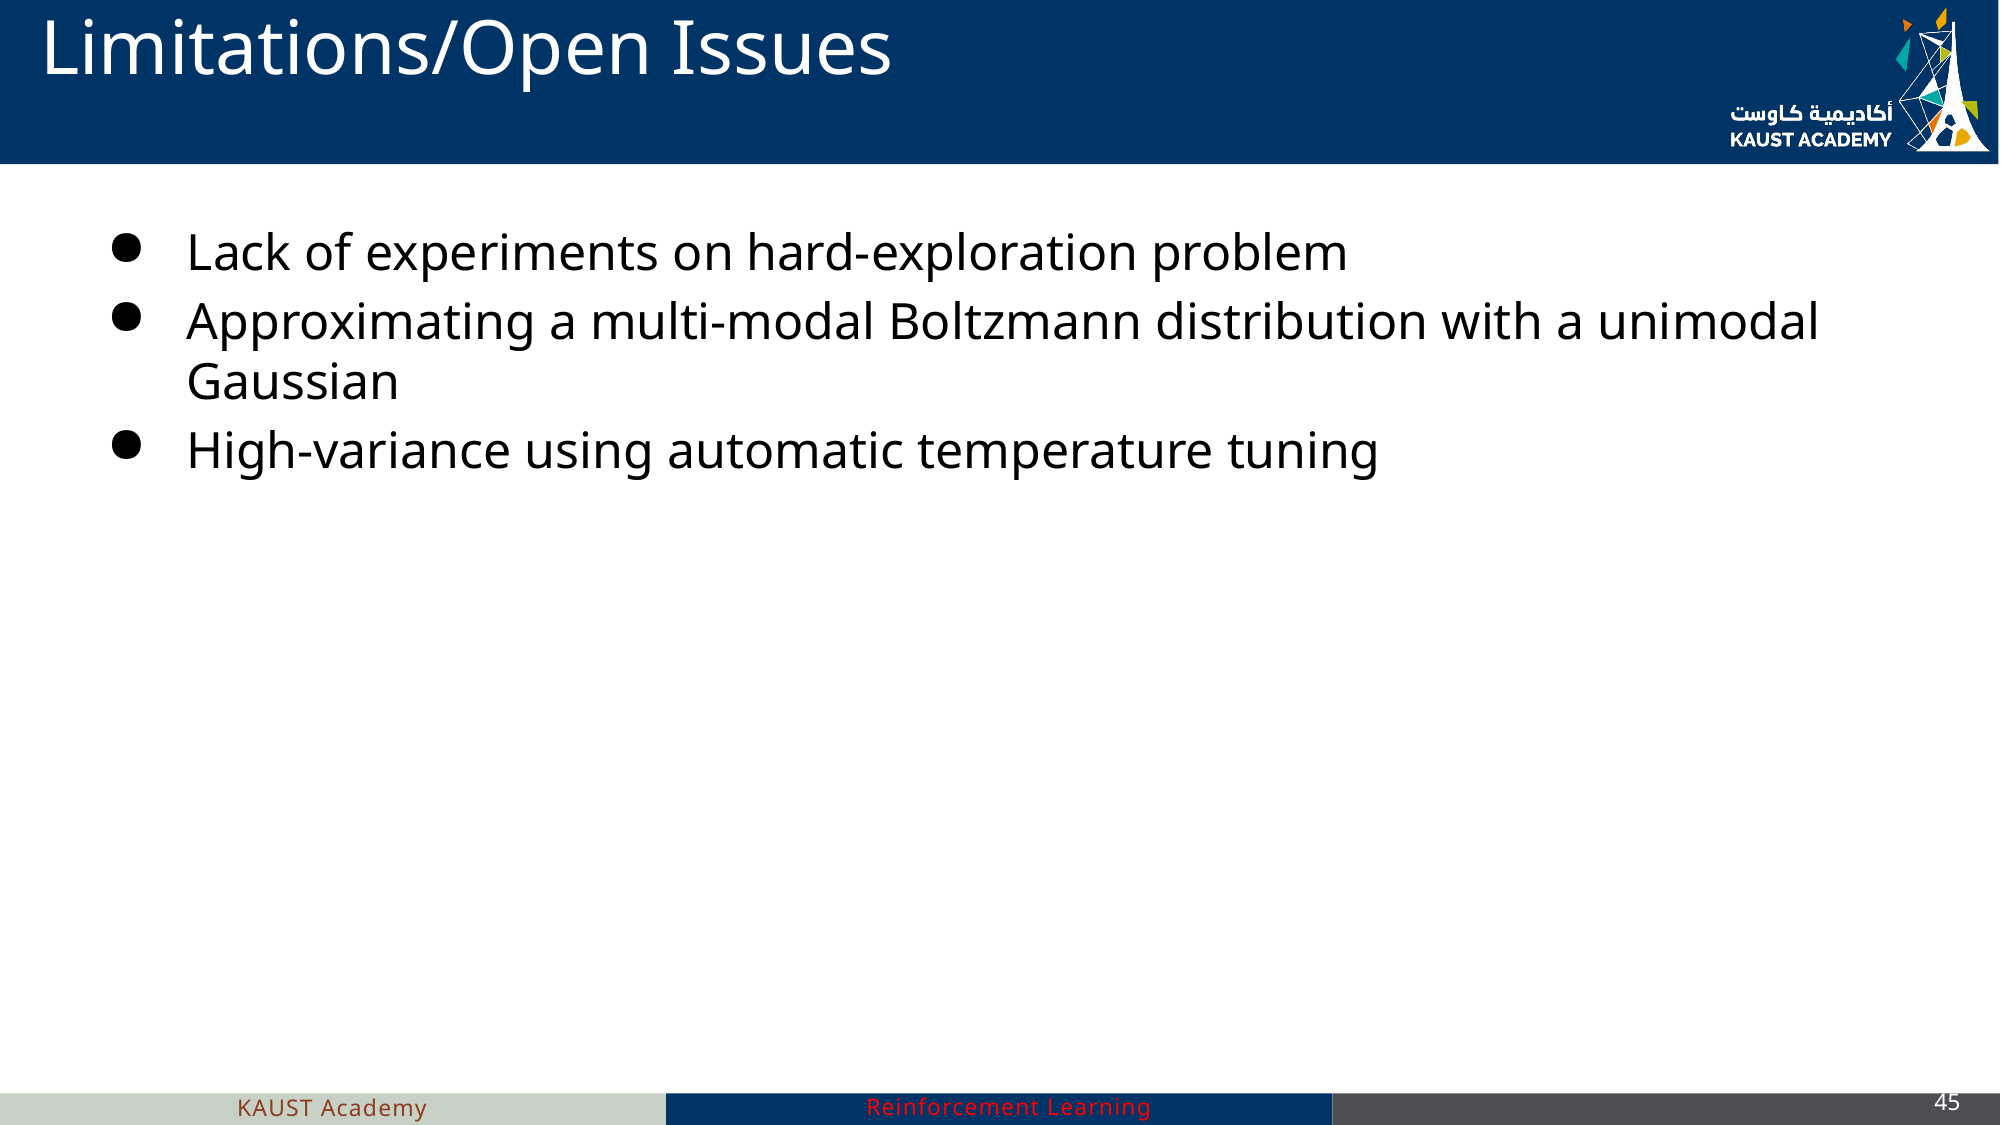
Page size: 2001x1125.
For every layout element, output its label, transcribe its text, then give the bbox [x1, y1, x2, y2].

picture [1721, 0, 2000, 159]
text_box Lack of experiments on hard-exploration problem Approximating a multi-modal Boltzmann distribution with a unimodal Gaussian High-variance using automatic temperature tuning [103, 209, 1915, 478]
title Limitations/Open Issues [25, 2, 1737, 112]
